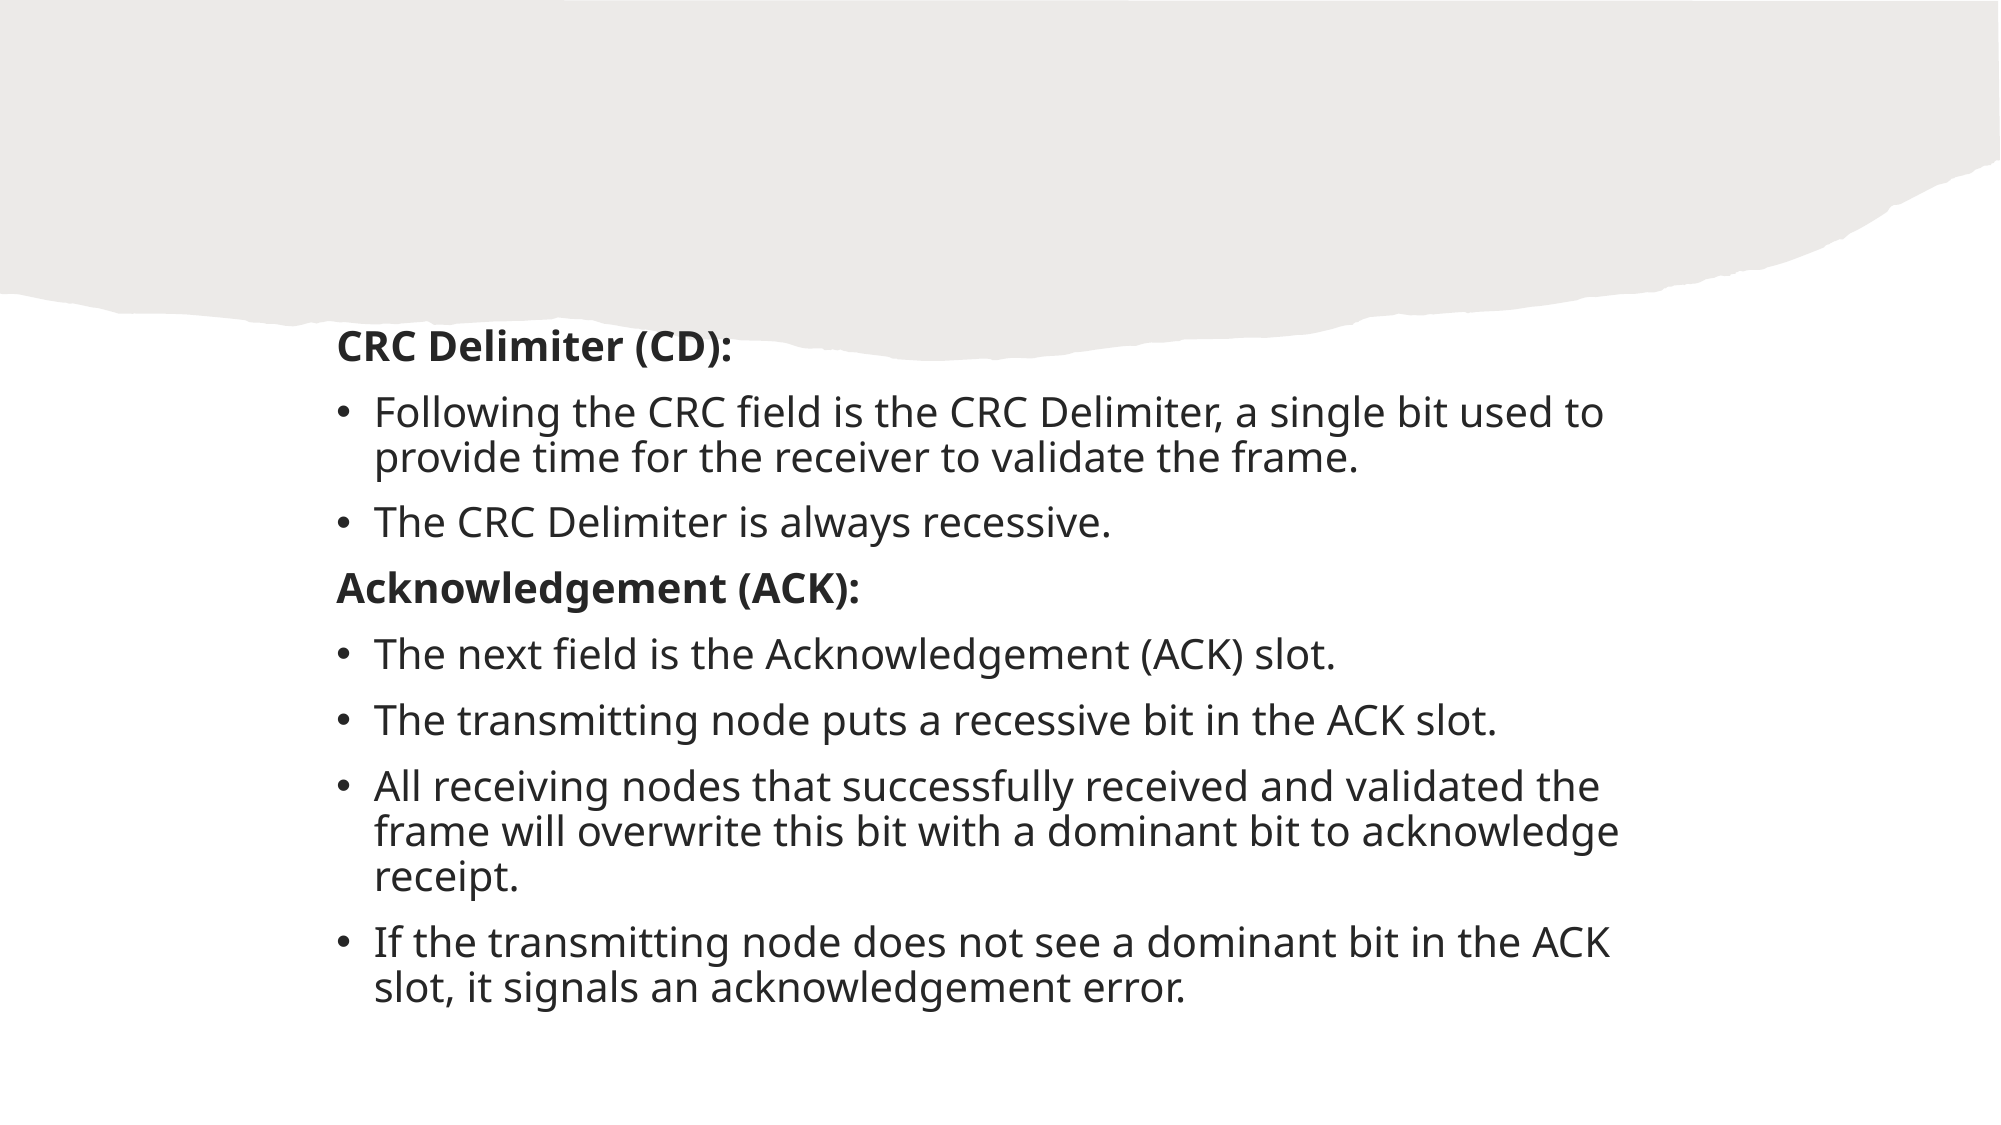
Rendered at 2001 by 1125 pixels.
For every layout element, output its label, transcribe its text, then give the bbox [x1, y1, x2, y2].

list CRC Delimiter (CD): Following the CRC field is the CRC Delimiter, a single bit used to provide time for the receiver to validate the frame. The CRC Delimiter is always recessive. Acknowledgement (ACK): The next field is the Acknowledgement (ACK) slot. The transmitting node puts a recessive bit in the ACK slot. All receiving nodes that successfully received and validated the frame will overwrite this bit with a dominant bit to acknowledge receipt. If the transmitting node does not see a dominant bit in the ACK slot, it signals an acknowledgement error. [321, 398, 1679, 1004]
text_box [0, 0, 2000, 363]
text_box [0, 163, 2000, 1125]
